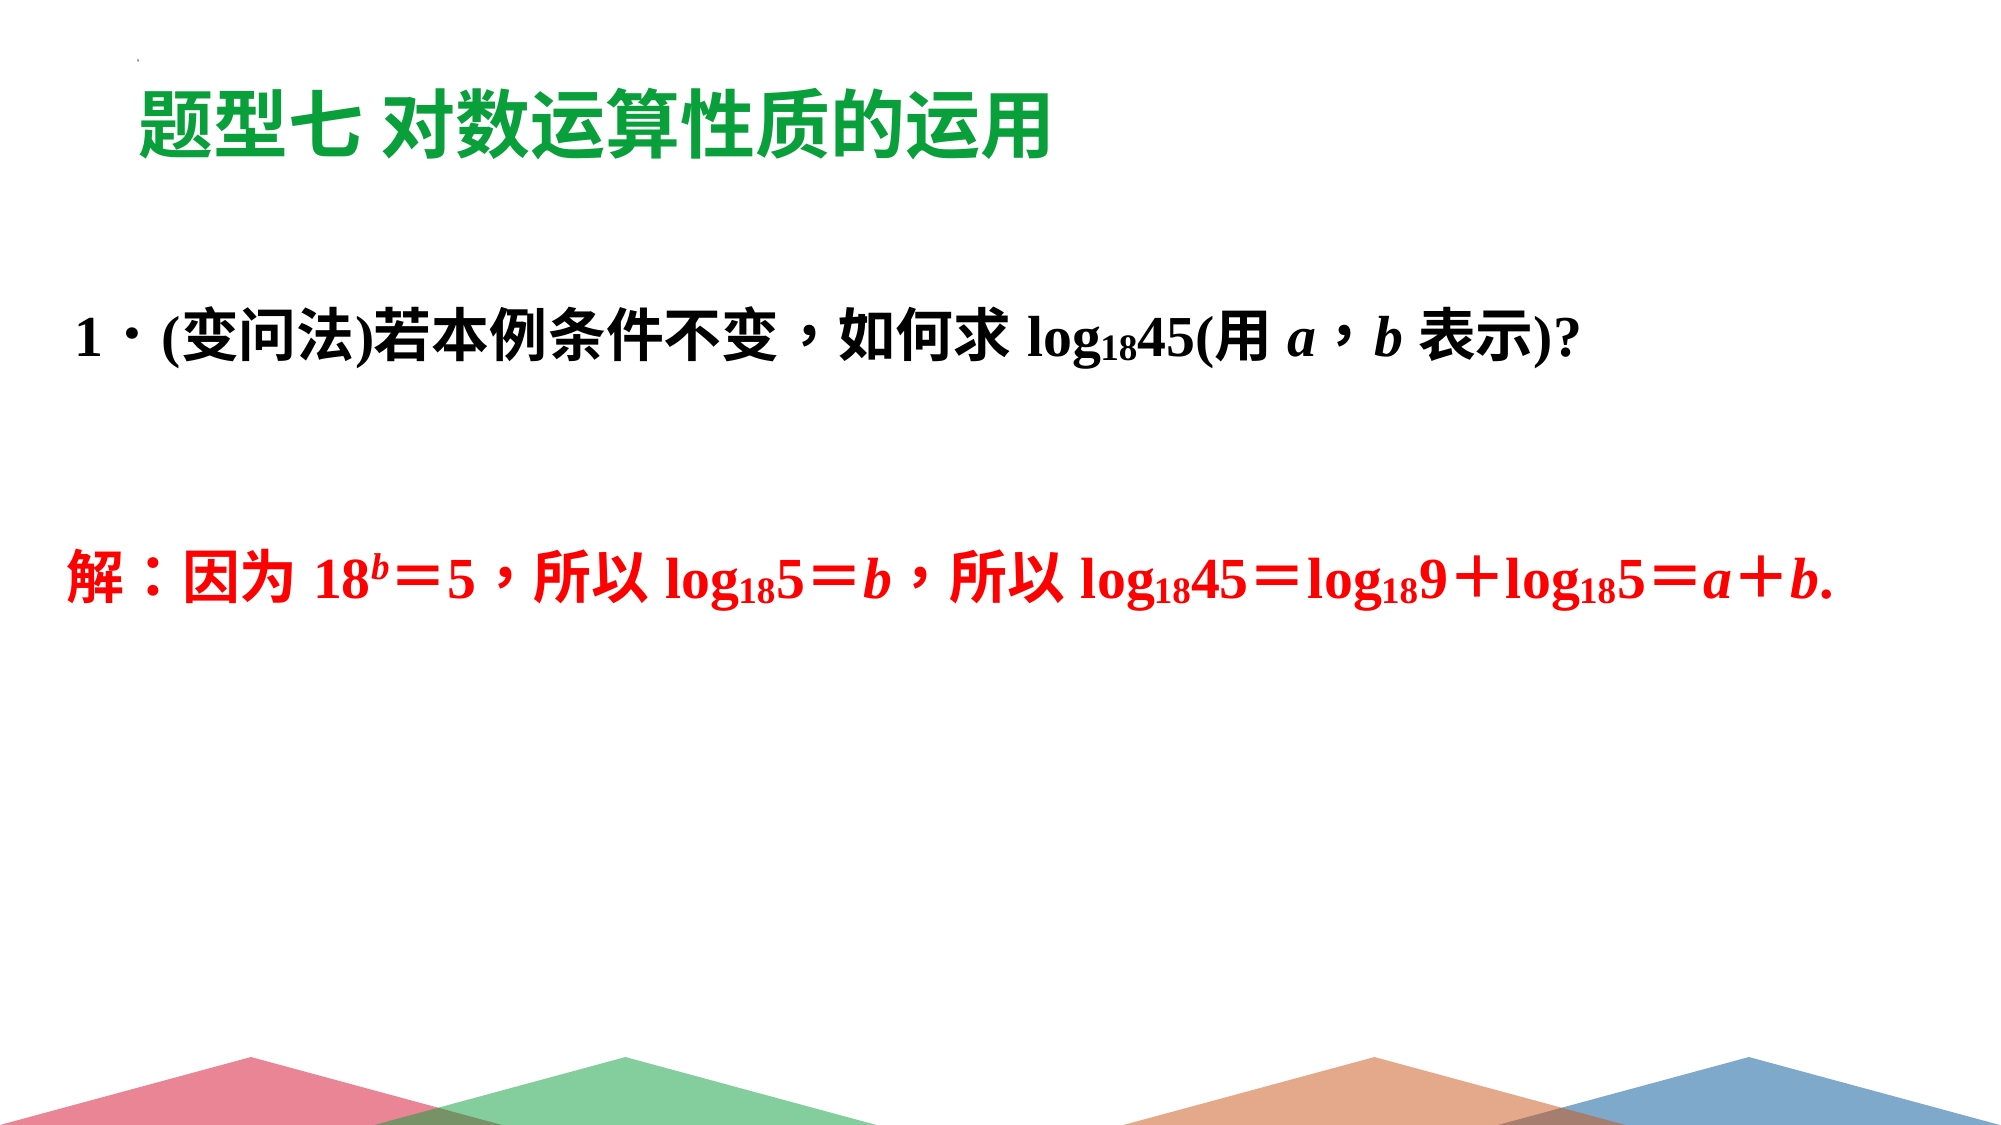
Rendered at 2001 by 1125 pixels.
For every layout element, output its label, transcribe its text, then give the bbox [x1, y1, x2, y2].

text_box 题型七 对数运算性质的运用 [124, 70, 1868, 176]
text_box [66, 540, 1927, 655]
text_box [1563, 1057, 2000, 1125]
text_box [1123, 1057, 1626, 1125]
text_box [374, 1057, 877, 1125]
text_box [74, 198, 1935, 412]
text_box [0, 1057, 437, 1125]
